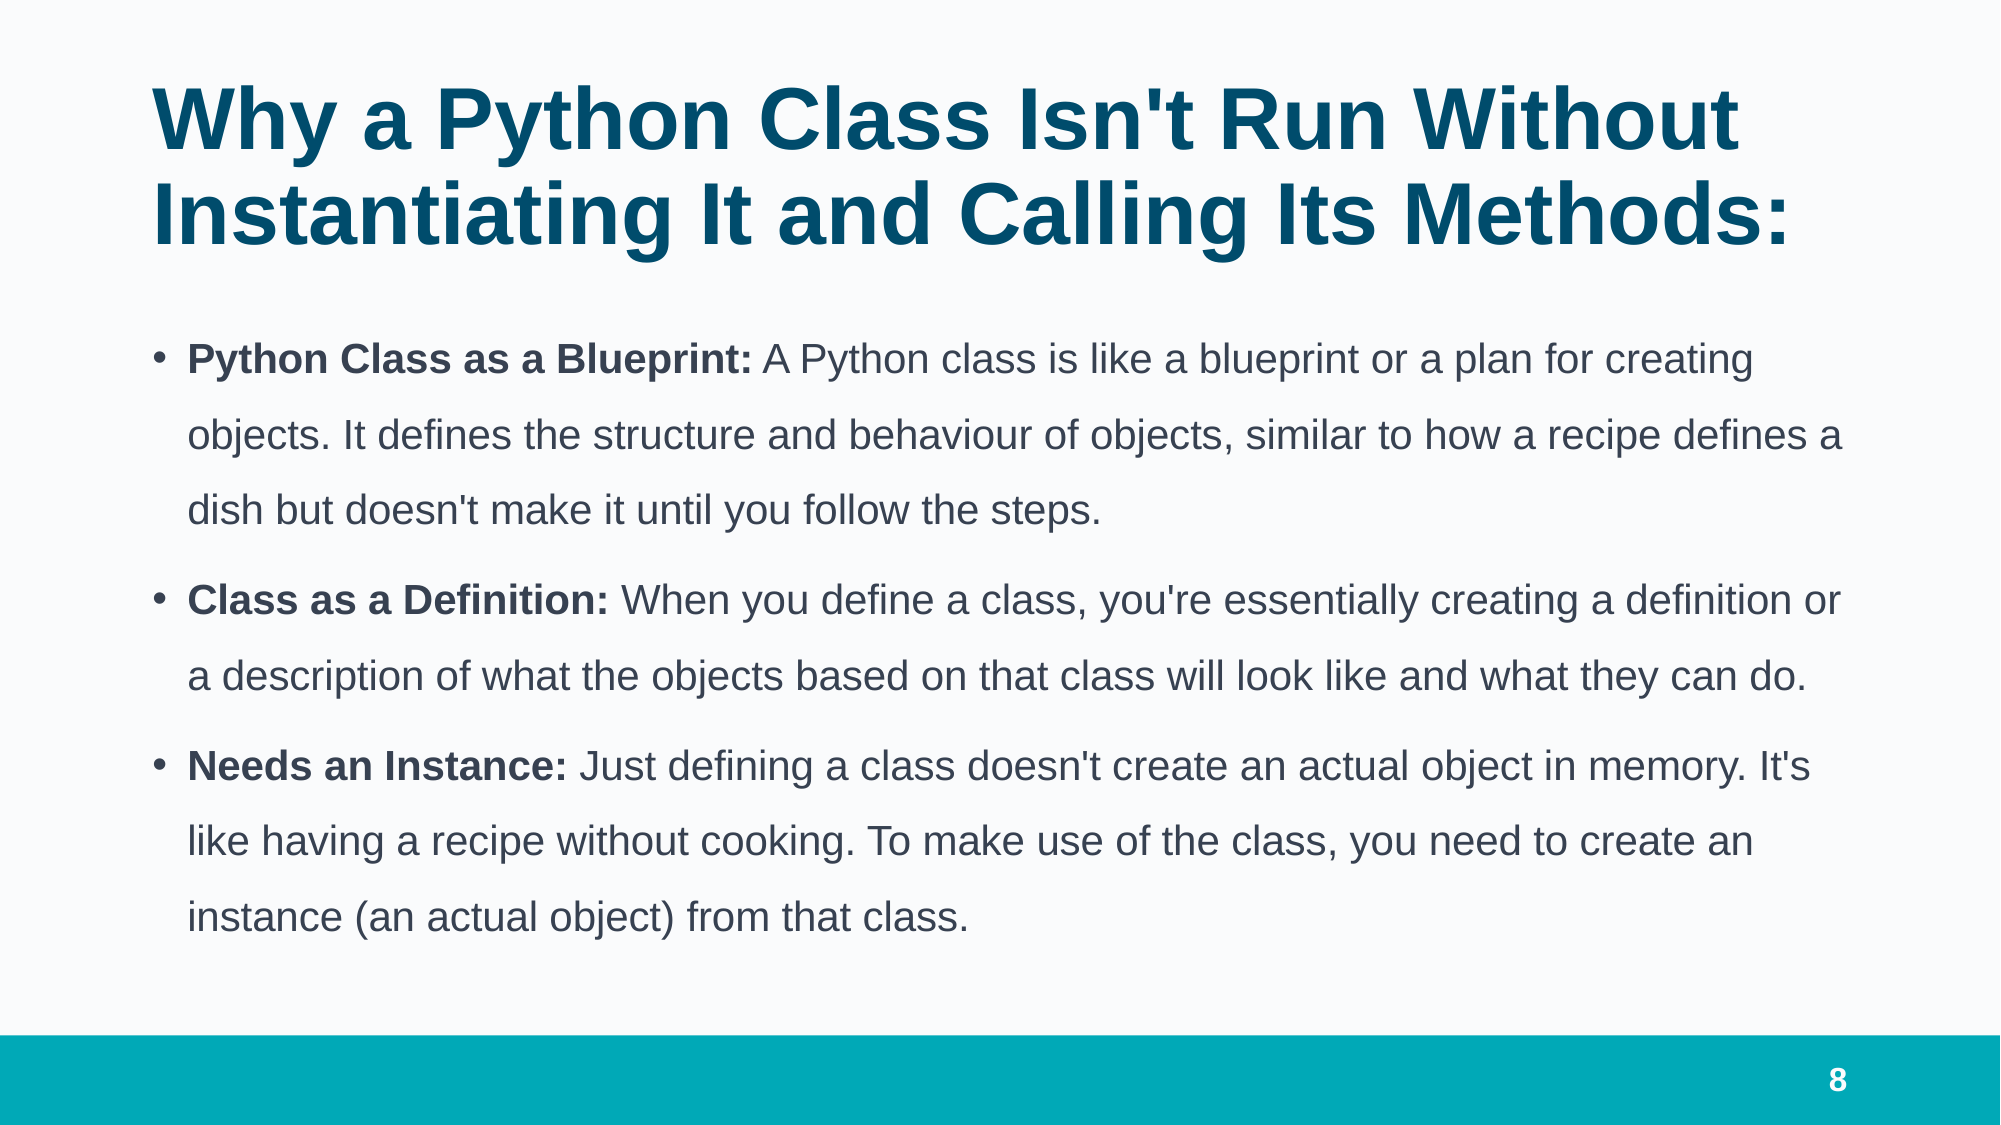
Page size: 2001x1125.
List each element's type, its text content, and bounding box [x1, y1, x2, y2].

slide_number 8 [1412, 1047, 1863, 1108]
list Python Class as a Blueprint: A Python class is like a blueprint or a plan for creating objects. It defines the structure and behaviour of objects, similar to how a recipe defines a dish but doesn't make it until you follow the steps. Class as a Definition: When you define a class, you're essentially creating a definition or a description of what the objects based on that class will look like and what they can do. Needs an Instance: Just defining a class doesn't create an actual object in memory. It's like having a recipe without cooking. To make use of the class, you need to create an instance (an actual object) from that class. [137, 299, 1863, 1014]
title Why a Python Class Isn't Run Without Instantiating It and Calling Its Methods: [137, 59, 1863, 278]
